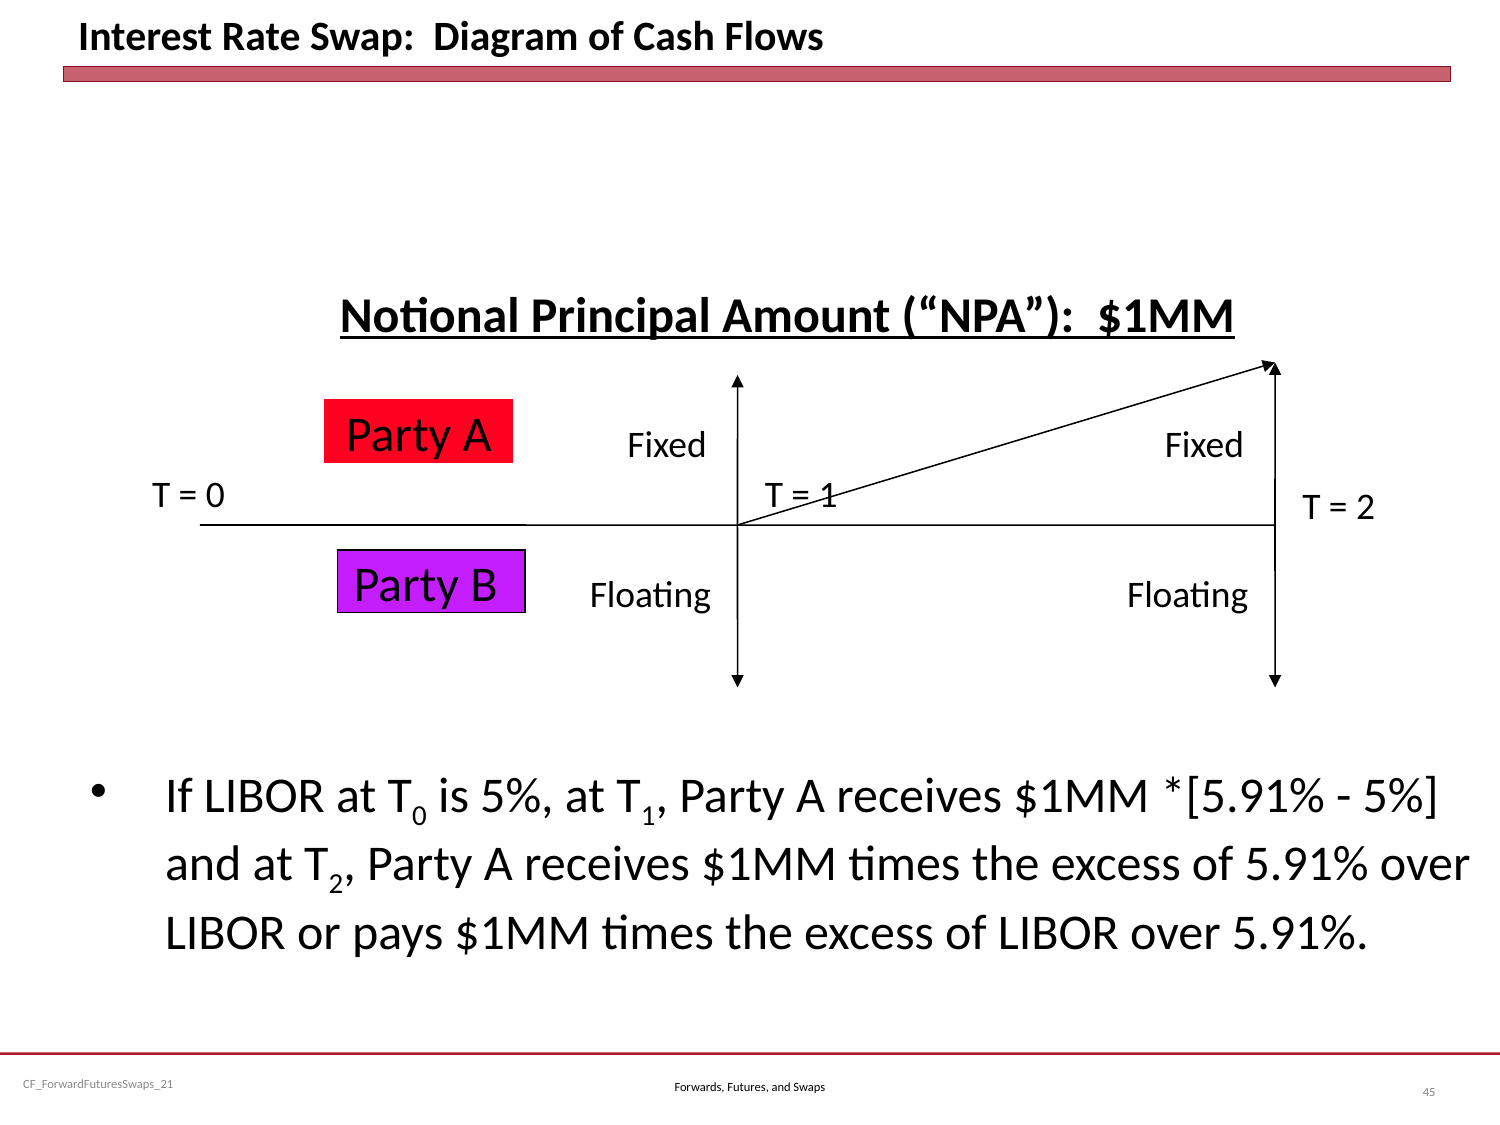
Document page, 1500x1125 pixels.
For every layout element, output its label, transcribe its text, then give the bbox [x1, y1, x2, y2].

text_box [1268, 363, 1282, 412]
text_box T = 1 [749, 462, 888, 523]
text_box [731, 623, 744, 688]
text_box [349, 387, 563, 463]
text_box Fixed [612, 412, 750, 473]
text_box Floating [1112, 562, 1325, 623]
text_box Fixed [1149, 412, 1338, 473]
text_box [731, 375, 744, 412]
slide_number 45 [1375, 1061, 1451, 1122]
footer Forwards, Futures, and Swaps [512, 1056, 988, 1117]
text_box [1268, 623, 1282, 688]
text_box Floating [575, 562, 775, 623]
text_box Party A [324, 399, 513, 463]
text_box Party B [337, 549, 525, 613]
text_box [200, 62, 1500, 263]
text_box T = 0 [137, 462, 275, 523]
text_box T = 2 [1287, 474, 1425, 535]
text_box Notional Principal Amount (“NPA”): $1MM If LIBOR at T0 is 5%, at T1, Party A receives $1MM *[5.91% - 5%] and at T2, Party A receives $1MM times the excess of 5.91% over LIBOR or pays $1MM times the excess of LIBOR over 5.91%. [74, 274, 1500, 1027]
title Interest Rate Swap: Diagram of Cash Flows [62, 6, 1451, 67]
